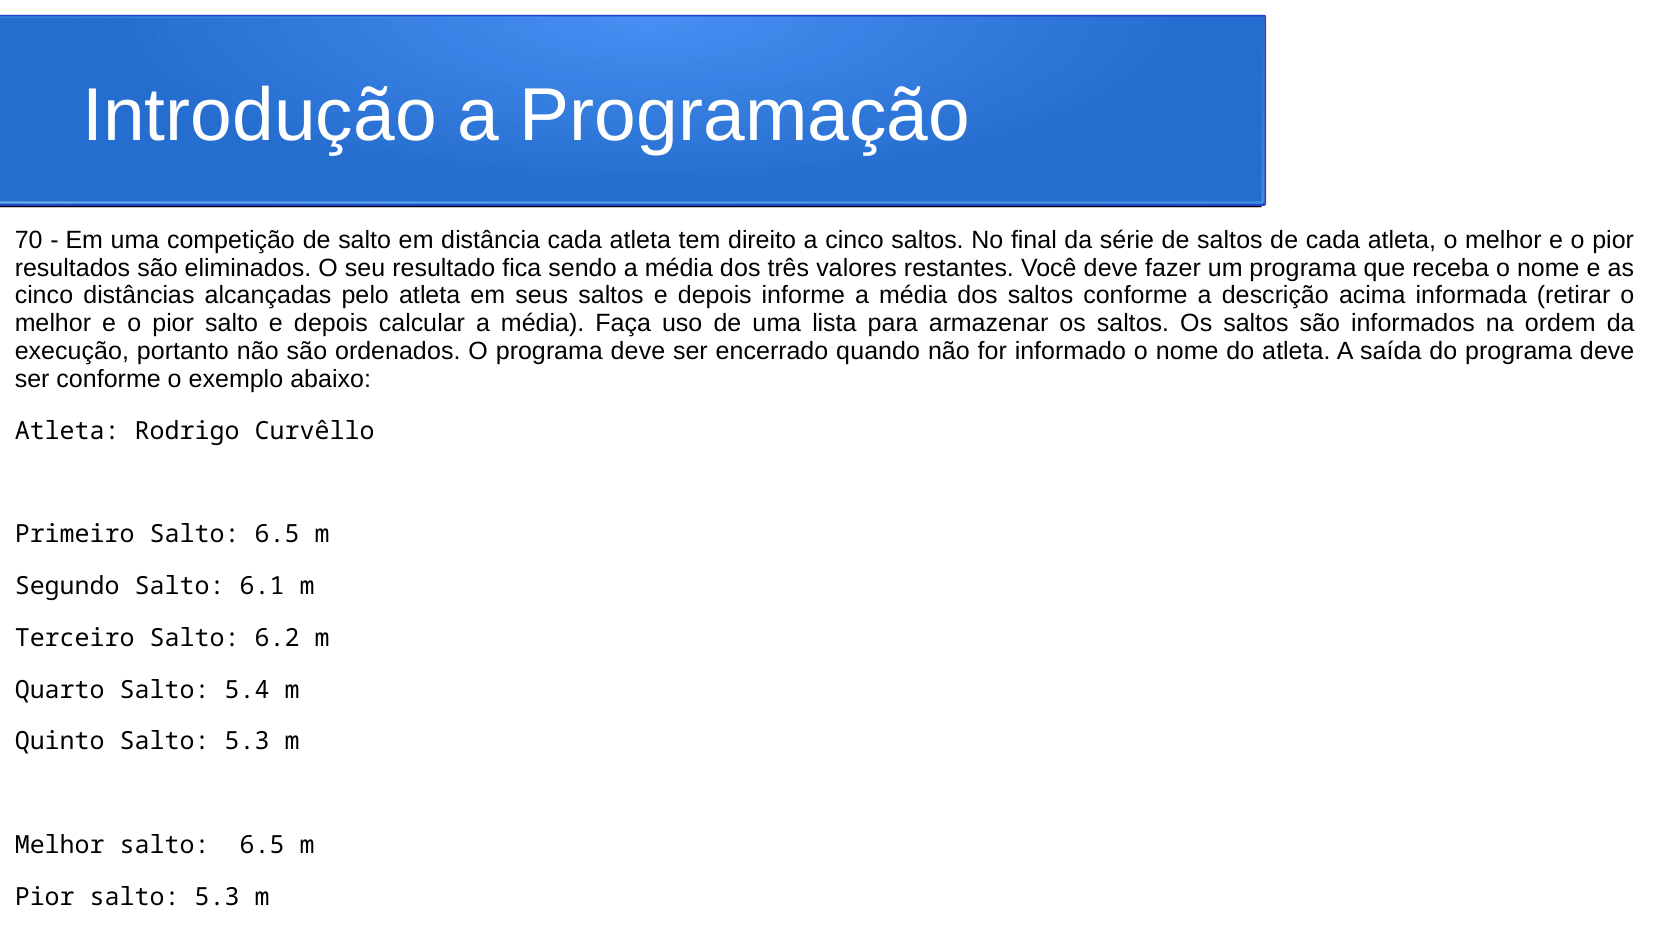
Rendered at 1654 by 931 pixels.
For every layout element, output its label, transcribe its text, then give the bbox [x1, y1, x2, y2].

text_box 70 - Em uma competição de salto em distância cada atleta tem direito a cinco saltos. No final da série de saltos de cada atleta, o melhor e o pior resultados são eliminados. O seu resultado fica sendo a média dos três valores restantes. Você deve fazer um programa que receba o nome e as cinco distâncias alcançadas pelo atleta em seus saltos e depois informe a média dos saltos conforme a descrição acima informada (retirar o melhor e o pior salto e depois calcular a média). Faça uso de uma lista para armazenar os saltos. Os saltos são informados na ordem da execução, portanto não são ordenados. O programa deve ser encerrado quando não for informado o nome do atleta. A saída do programa deve ser conforme o exemplo abaixo: Atleta: Rodrigo Curvêllo Primeiro Salto: 6.5 m Segundo Salto: 6.1 m Terceiro Salto: 6.2 m Quarto Salto: 5.4 m Quinto Salto: 5.3 m Melhor salto: 6.5 m Pior salto: 5.3 m Média dos demais saltos: 5.9 m Resultado final: Rodrigo Curvêllo: 5.9 m [0, 213, 1653, 929]
title Introdução a Programação [82, 35, 1235, 190]
picture [0, 13, 1269, 211]
